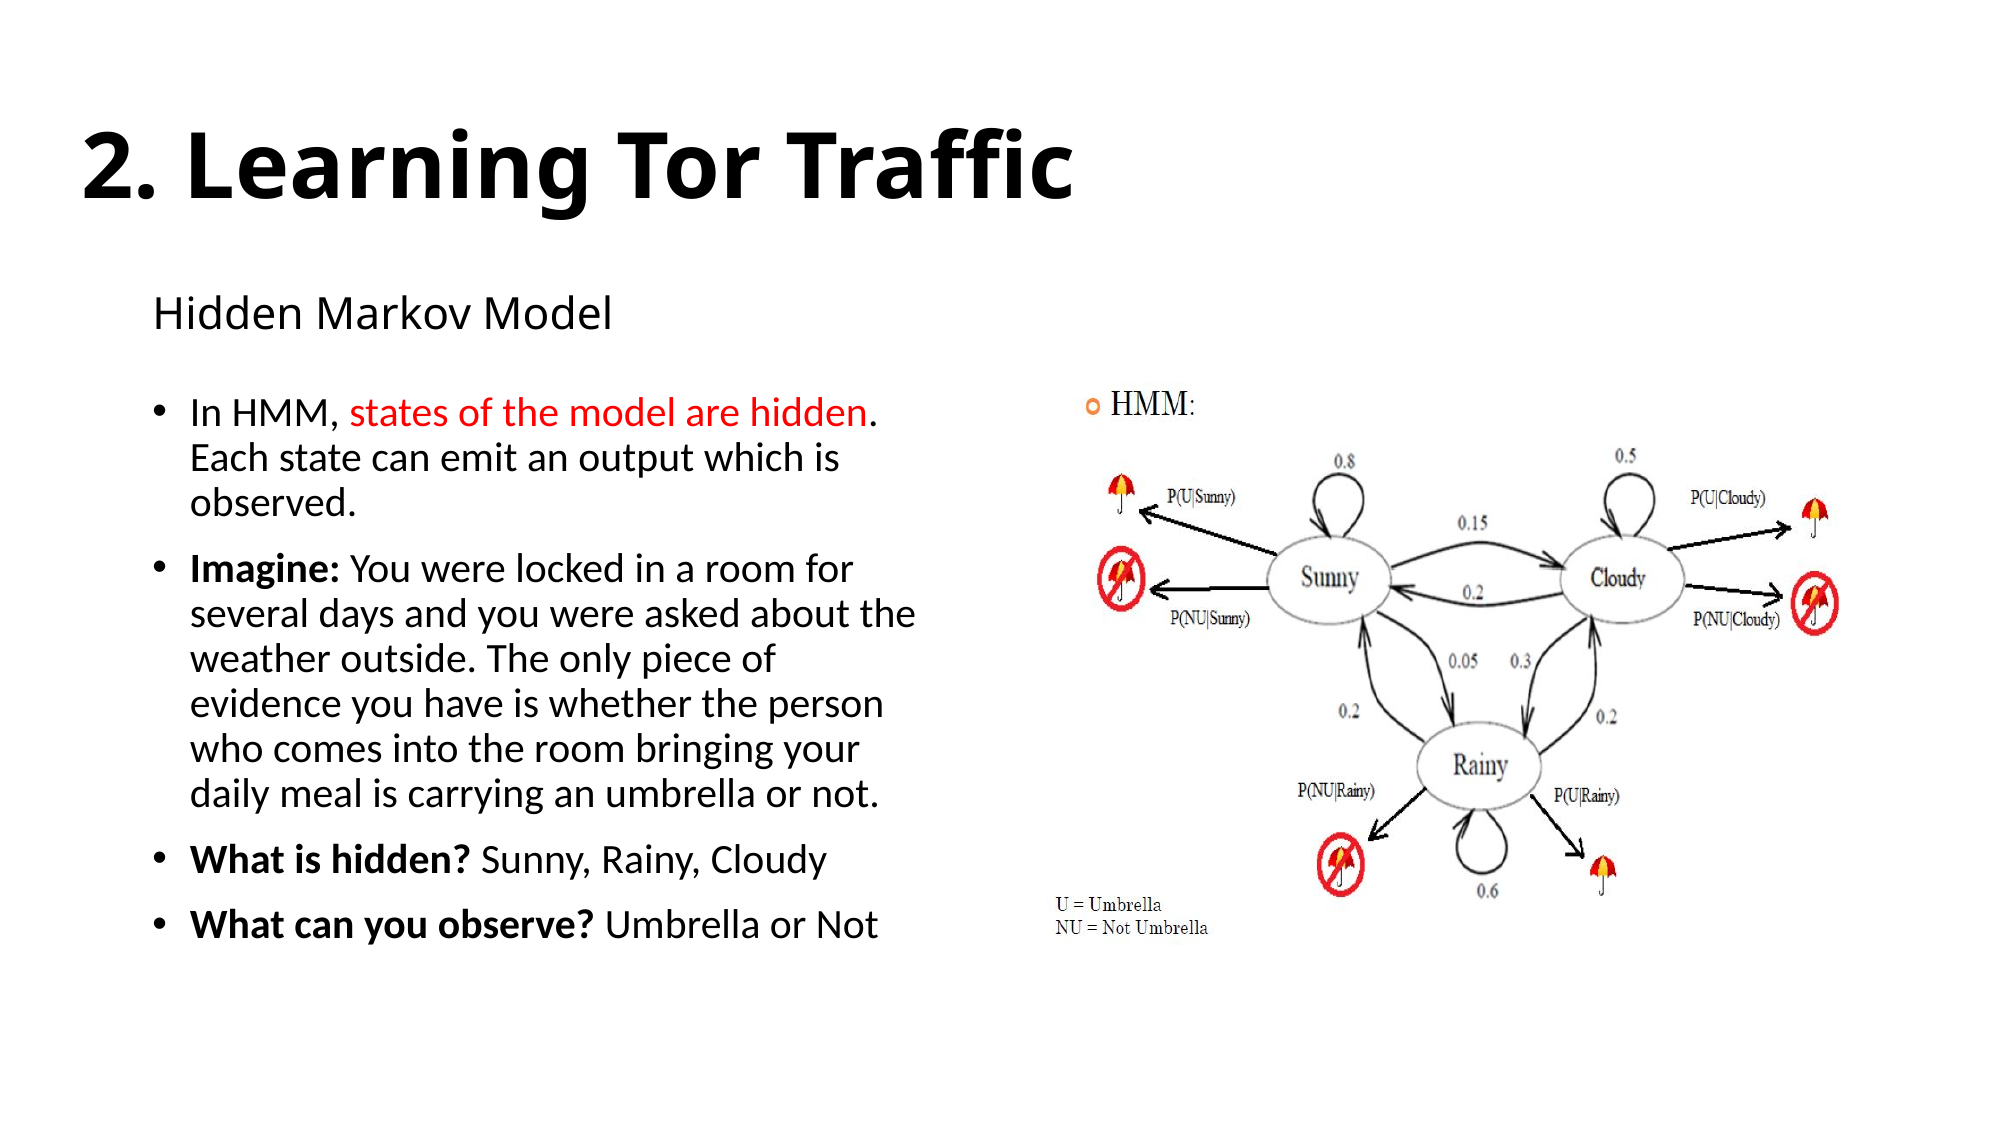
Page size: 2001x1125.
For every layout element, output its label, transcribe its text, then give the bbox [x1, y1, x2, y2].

picture [1047, 382, 1845, 945]
title Hidden Markov Model [137, 283, 635, 348]
list In HMM, states of the model are hidden. Each state can emit an output which is observed. Imagine: You were locked in a room for several days and you were asked about the weather outside. The only piece of evidence you have is whether the person who comes into the room bringing your daily meal is carrying an umbrella or not. What is hidden? Sunny, Rainy, Cloudy What can you observe? Umbrella or Not [137, 383, 953, 912]
text_box 2. Learning Tor Traffic [66, 59, 1792, 278]
